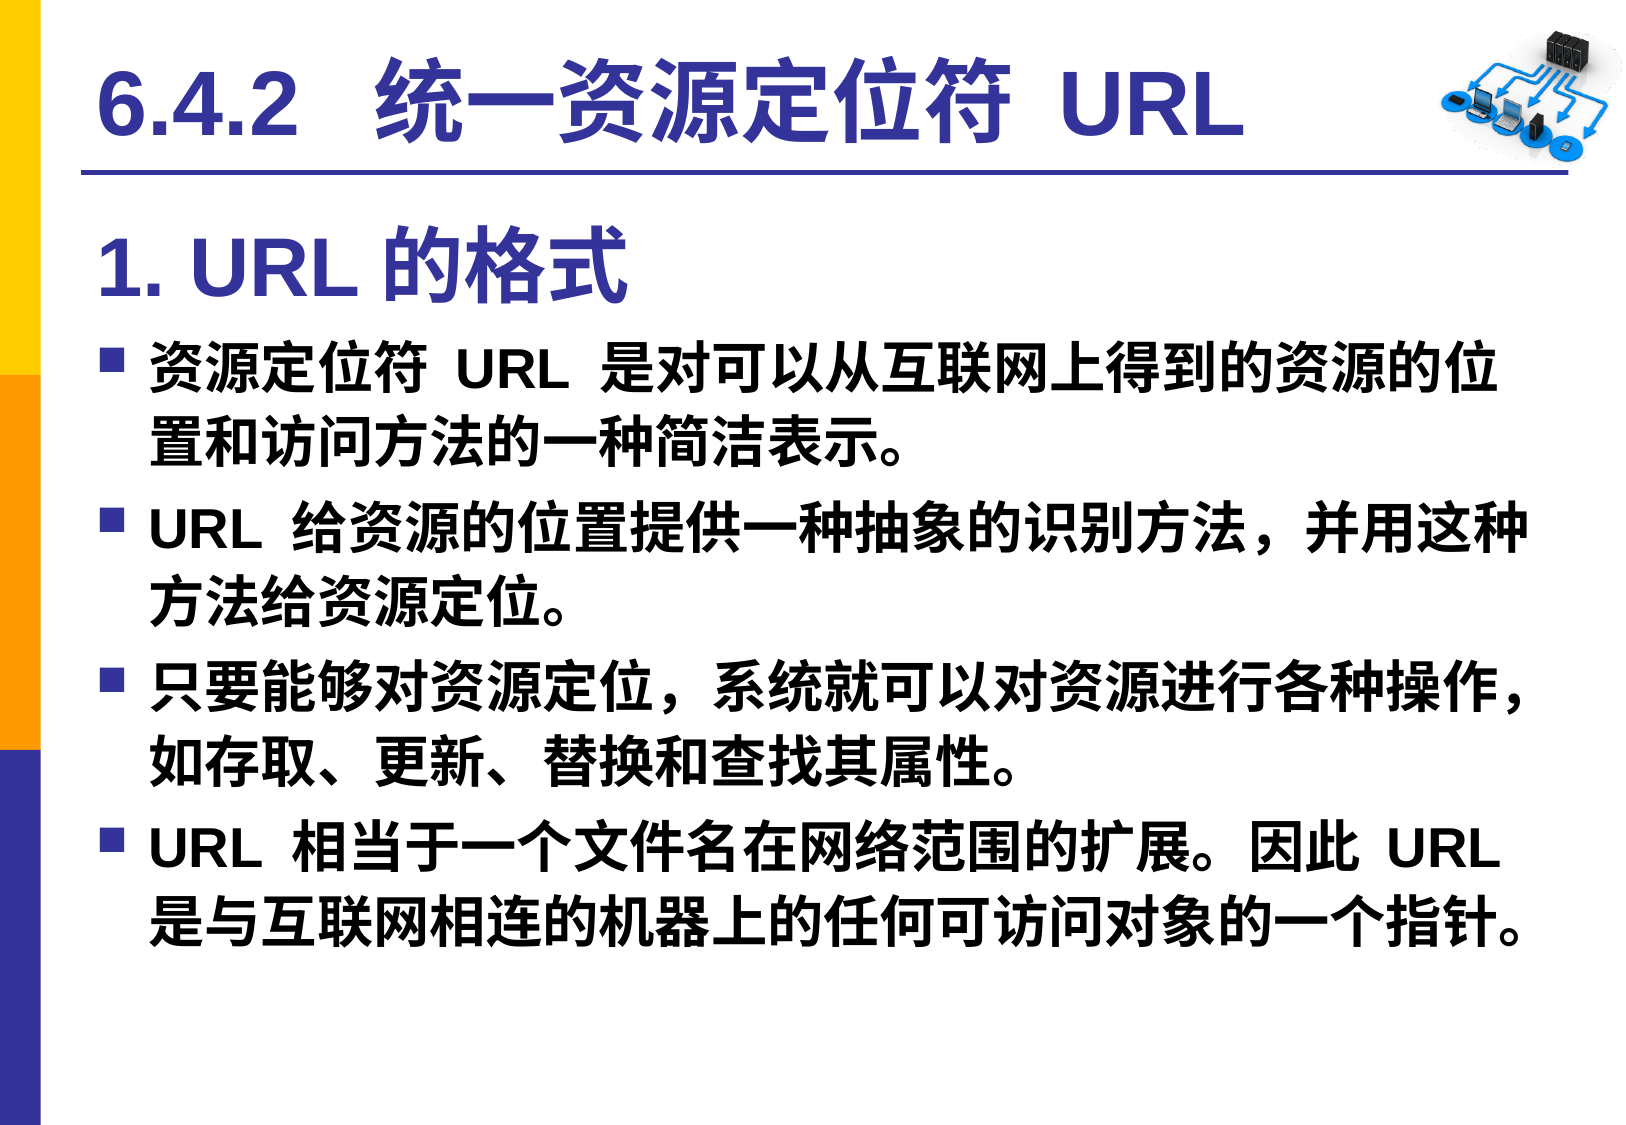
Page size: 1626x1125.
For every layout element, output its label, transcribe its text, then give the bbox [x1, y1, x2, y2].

list 1. URL的格式 资源定位符 URL 是对可以从互联网上得到的资源的位置和访问方法的一种简洁表示。 URL 给资源的位置提供一种抽象的识别方法，并用这种方法给资源定位。 只要能够对资源定位，系统就可以对资源进行各种操作，如存取、更新、替换和查找其属性。 URL 相当于一个文件名在网络范围的扩展。因此 URL 是与互联网相连的机器上的任何可访问对象的一个指针。 [81, 196, 1569, 1006]
title 6.4.2 统一资源定位符 URL [81, 30, 1569, 161]
picture [1438, 30, 1624, 165]
